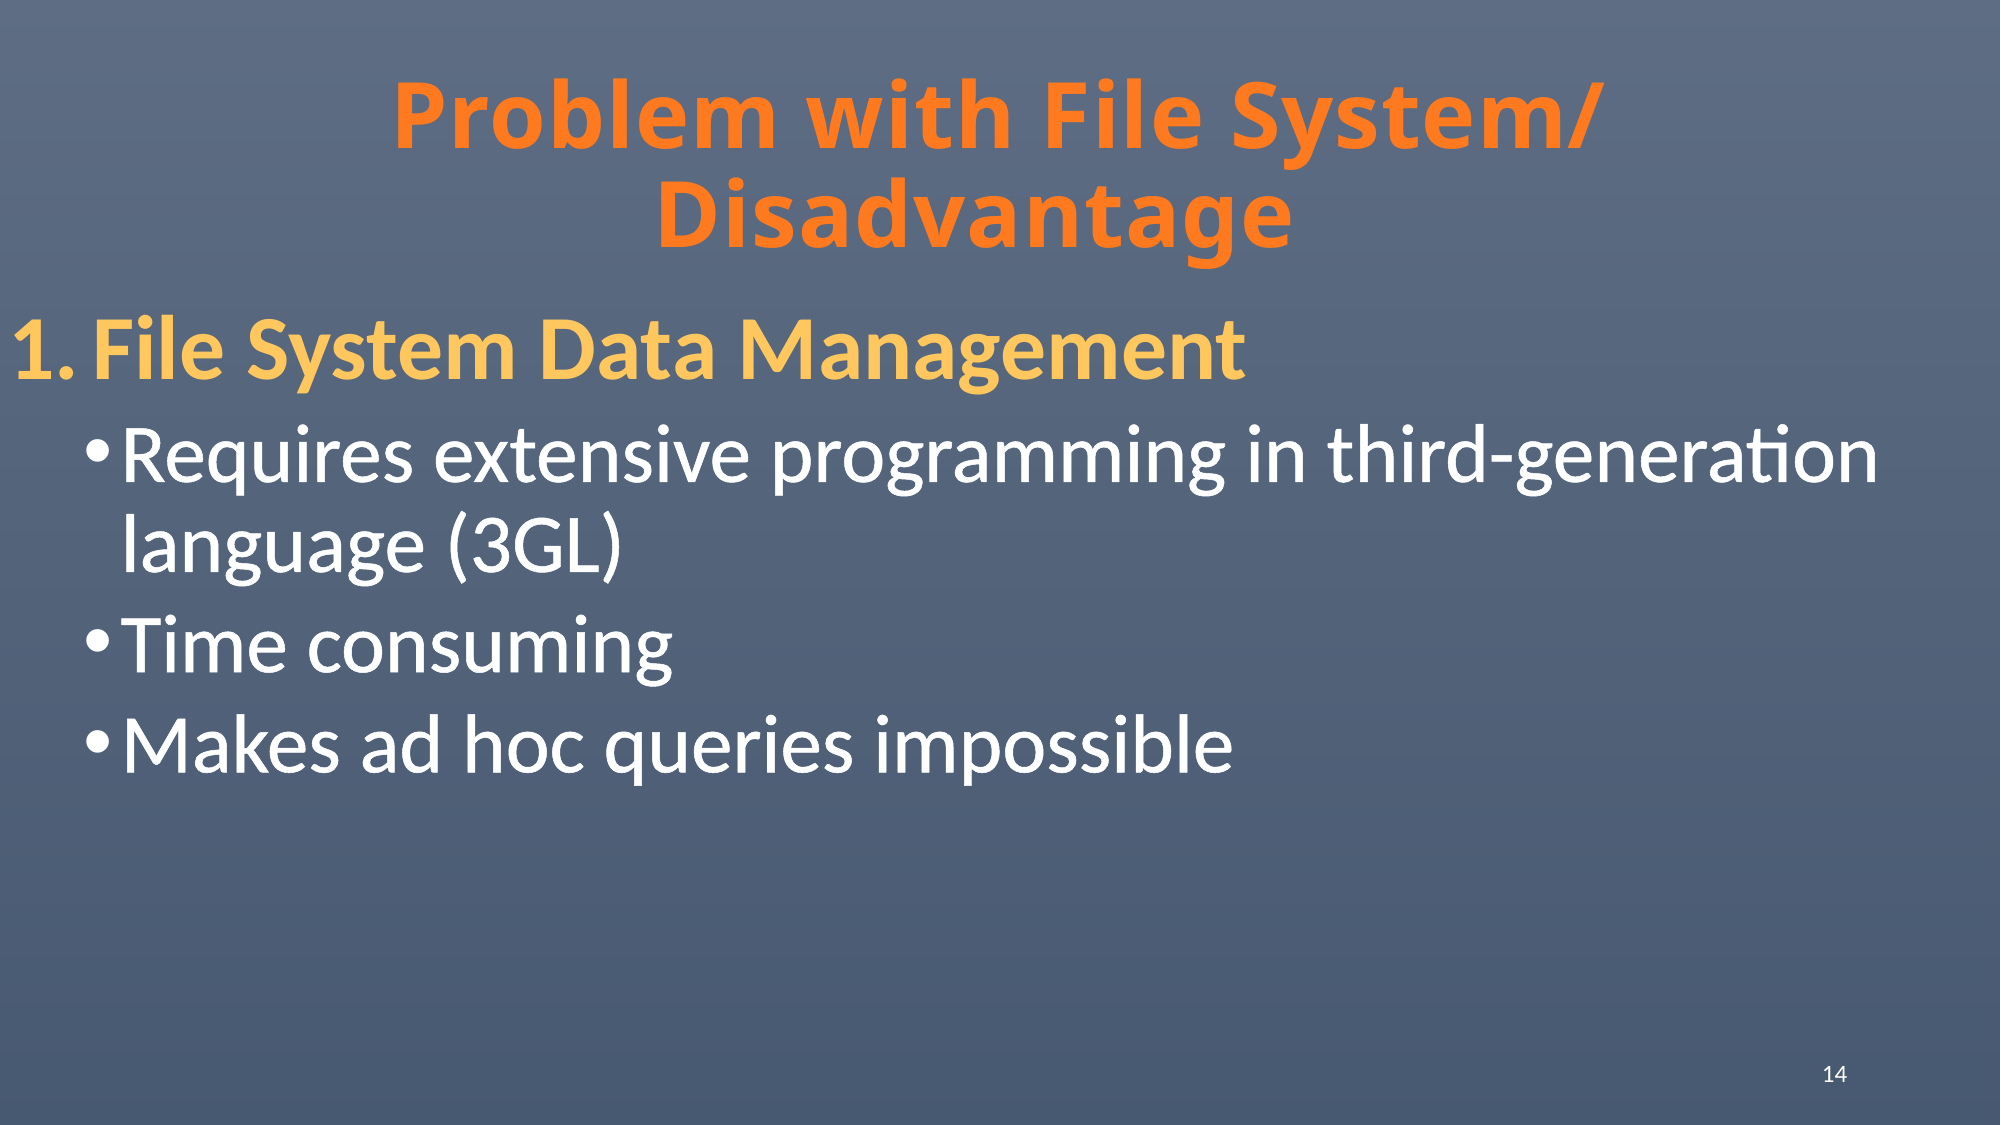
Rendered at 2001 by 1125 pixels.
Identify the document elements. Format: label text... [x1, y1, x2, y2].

list File System Data Management Requires extensive programming in third-generation language (3GL) Time consuming Makes ad hoc queries impossible [0, 293, 2000, 1014]
title Problem with File System/ Disadvantage [137, 59, 1863, 278]
slide_number 14 [1412, 1042, 1863, 1103]
